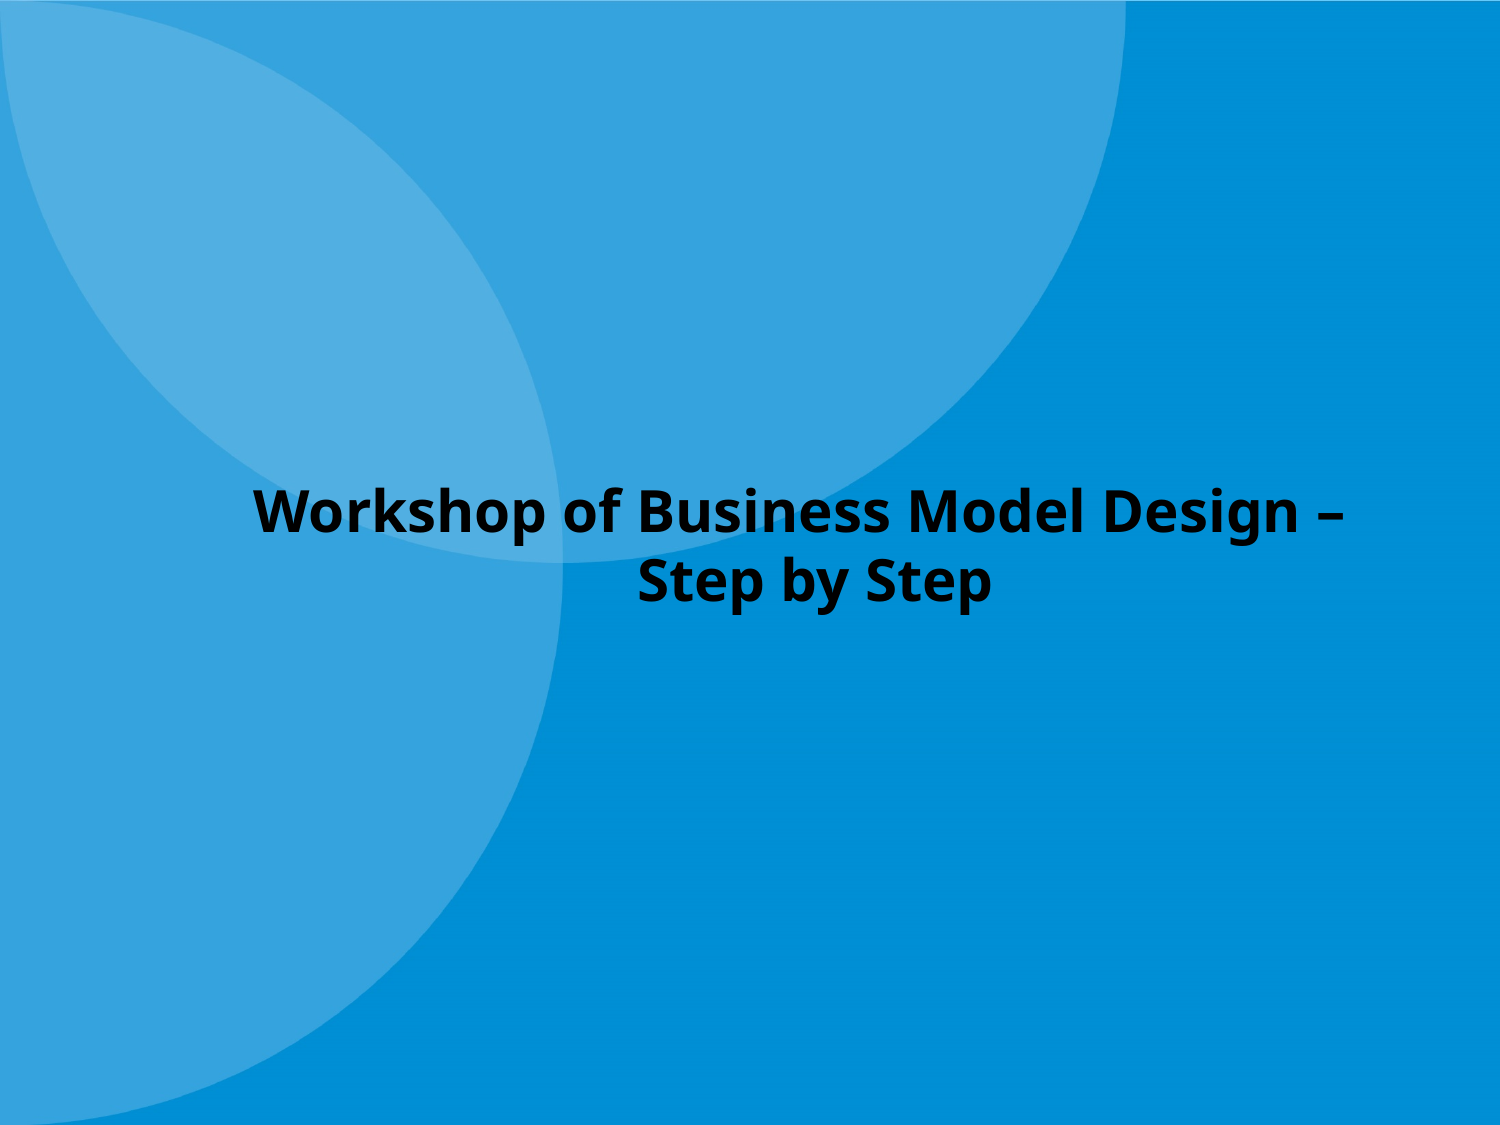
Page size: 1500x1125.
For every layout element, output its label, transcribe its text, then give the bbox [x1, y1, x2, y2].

title Workshop of Business Model Design – Step by Step [212, 450, 1372, 638]
picture [0, 0, 1500, 1125]
